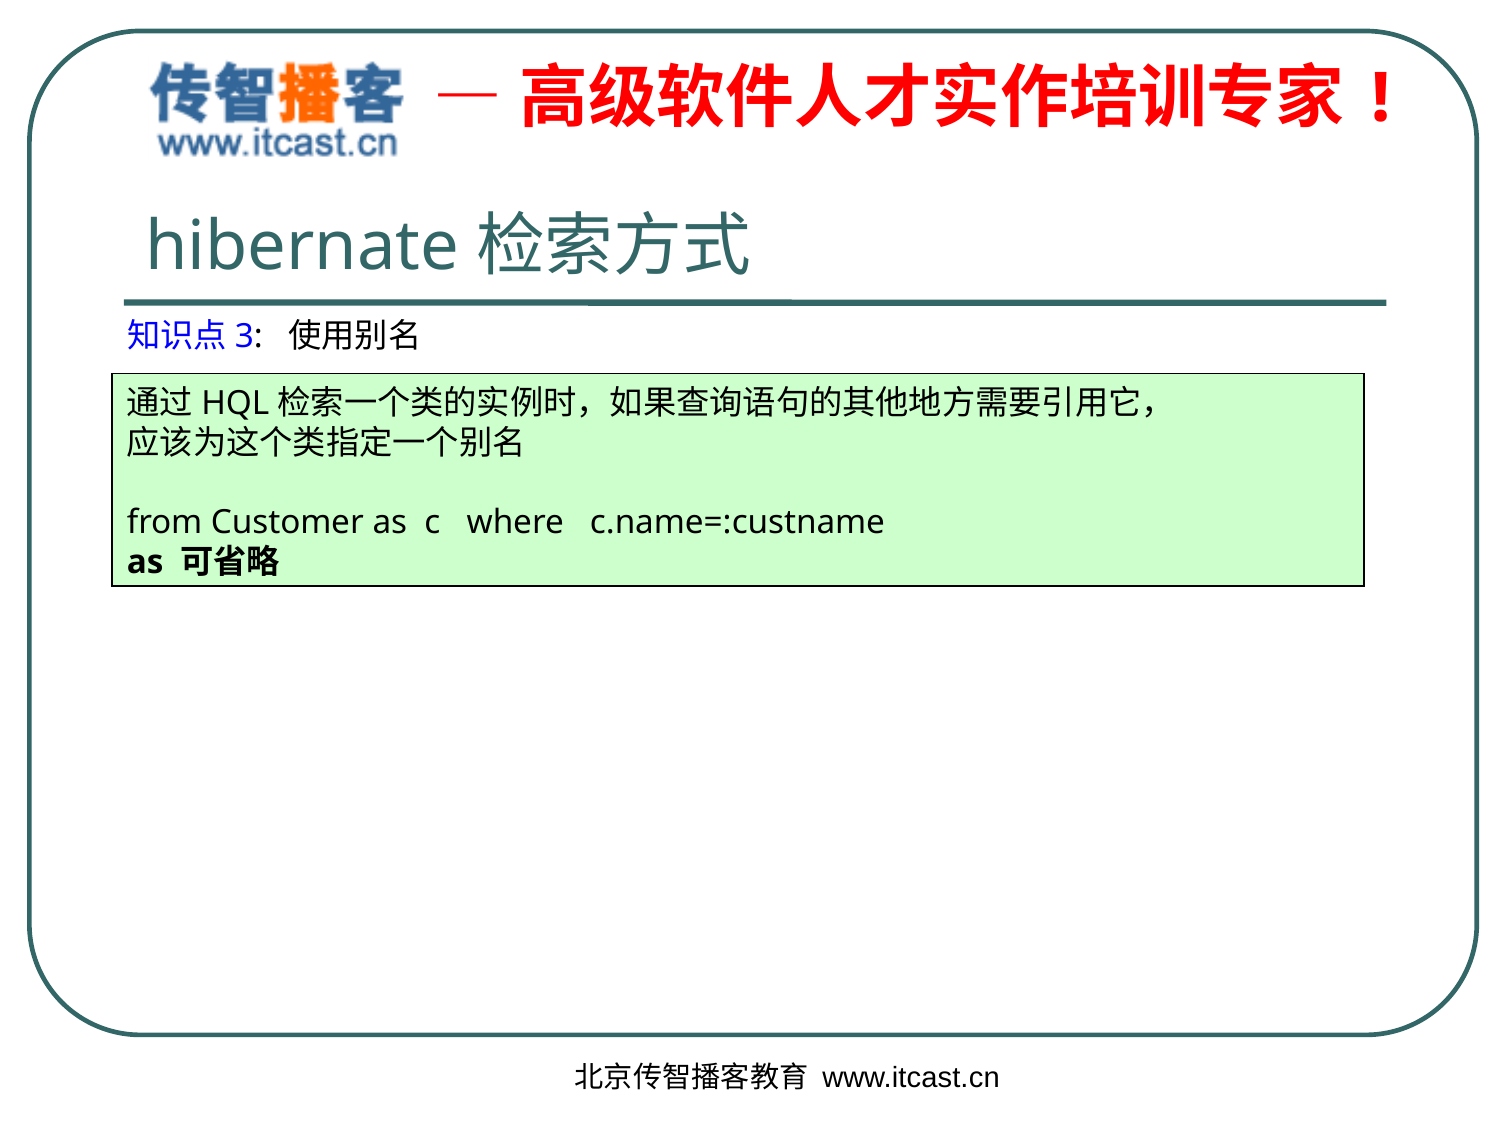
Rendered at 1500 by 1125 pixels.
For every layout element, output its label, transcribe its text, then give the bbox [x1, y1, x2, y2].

list 知识点3: 使用别名 [112, 314, 1412, 362]
title hibernate检索方式 [112, 165, 1375, 291]
picture [147, 54, 408, 159]
footer 北京传智播客教育 www.itcast.cn [549, 1050, 1025, 1125]
text_box 通过HQL检索一个类的实例时，如果查询语句的其他地方需要引用它， 应该为这个类指定一个别名 from Customer as c where c.name=:custname as 可省略 [112, 373, 1365, 587]
